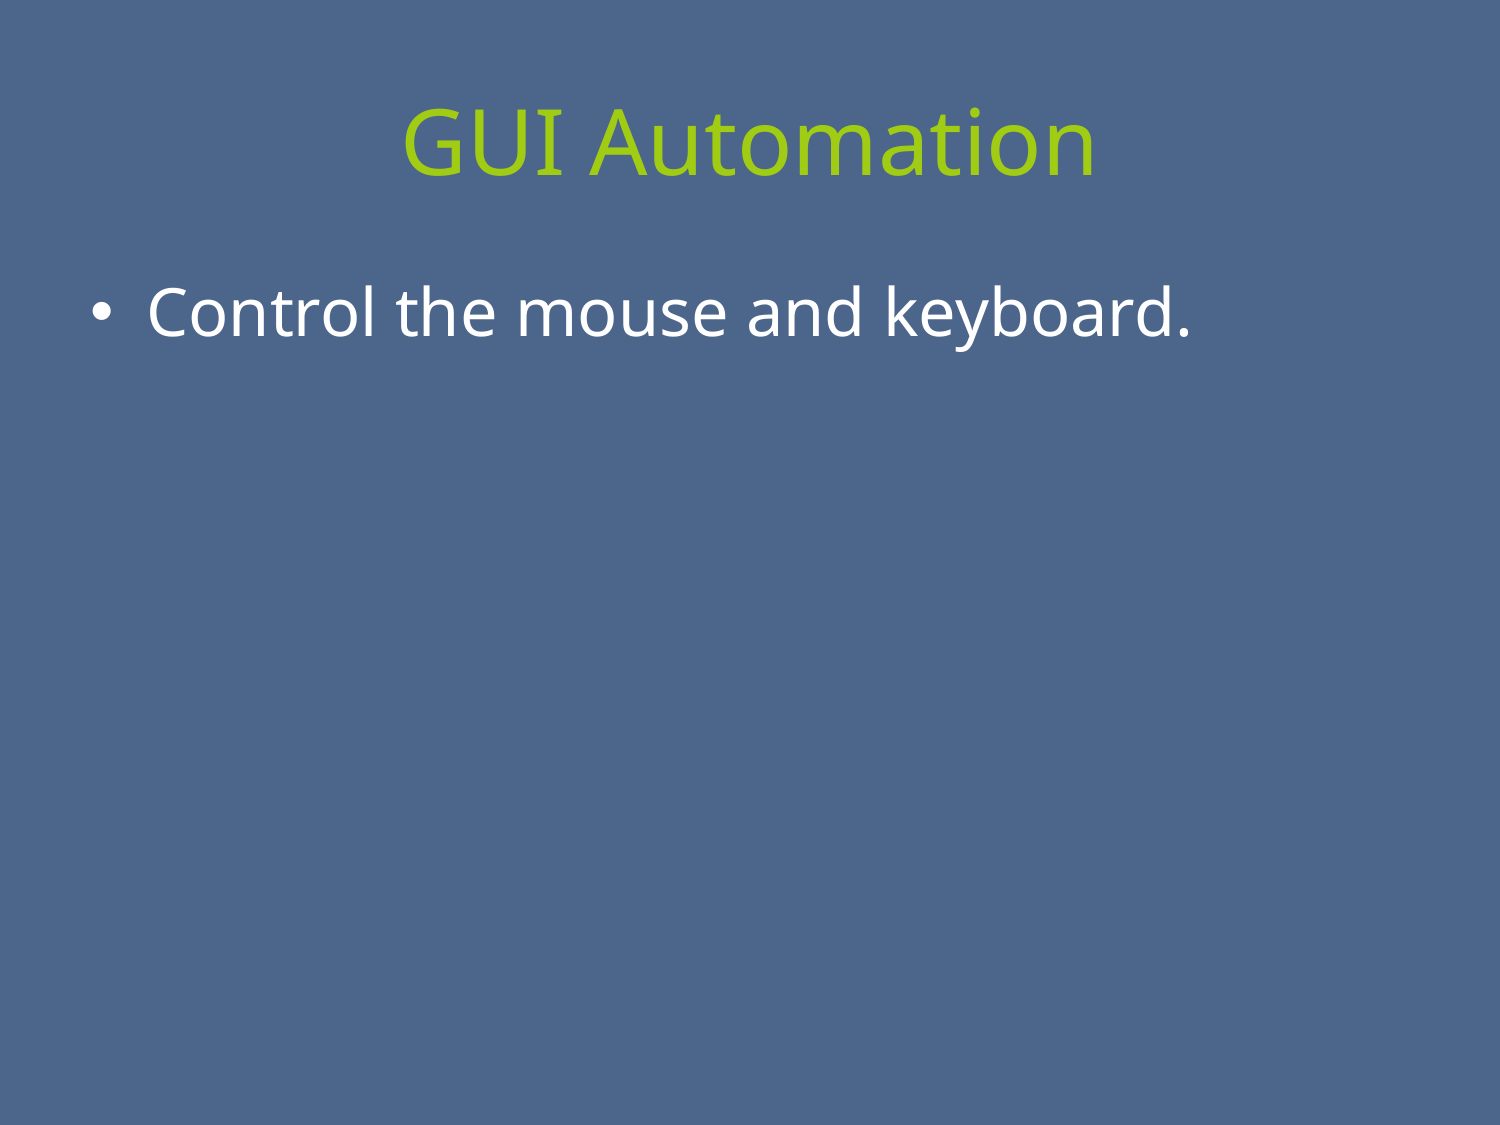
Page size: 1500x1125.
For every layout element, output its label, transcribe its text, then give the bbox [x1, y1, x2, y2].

title GUI Automation [75, 45, 1425, 233]
list Control the mouse and keyboard. [75, 262, 1425, 1005]
